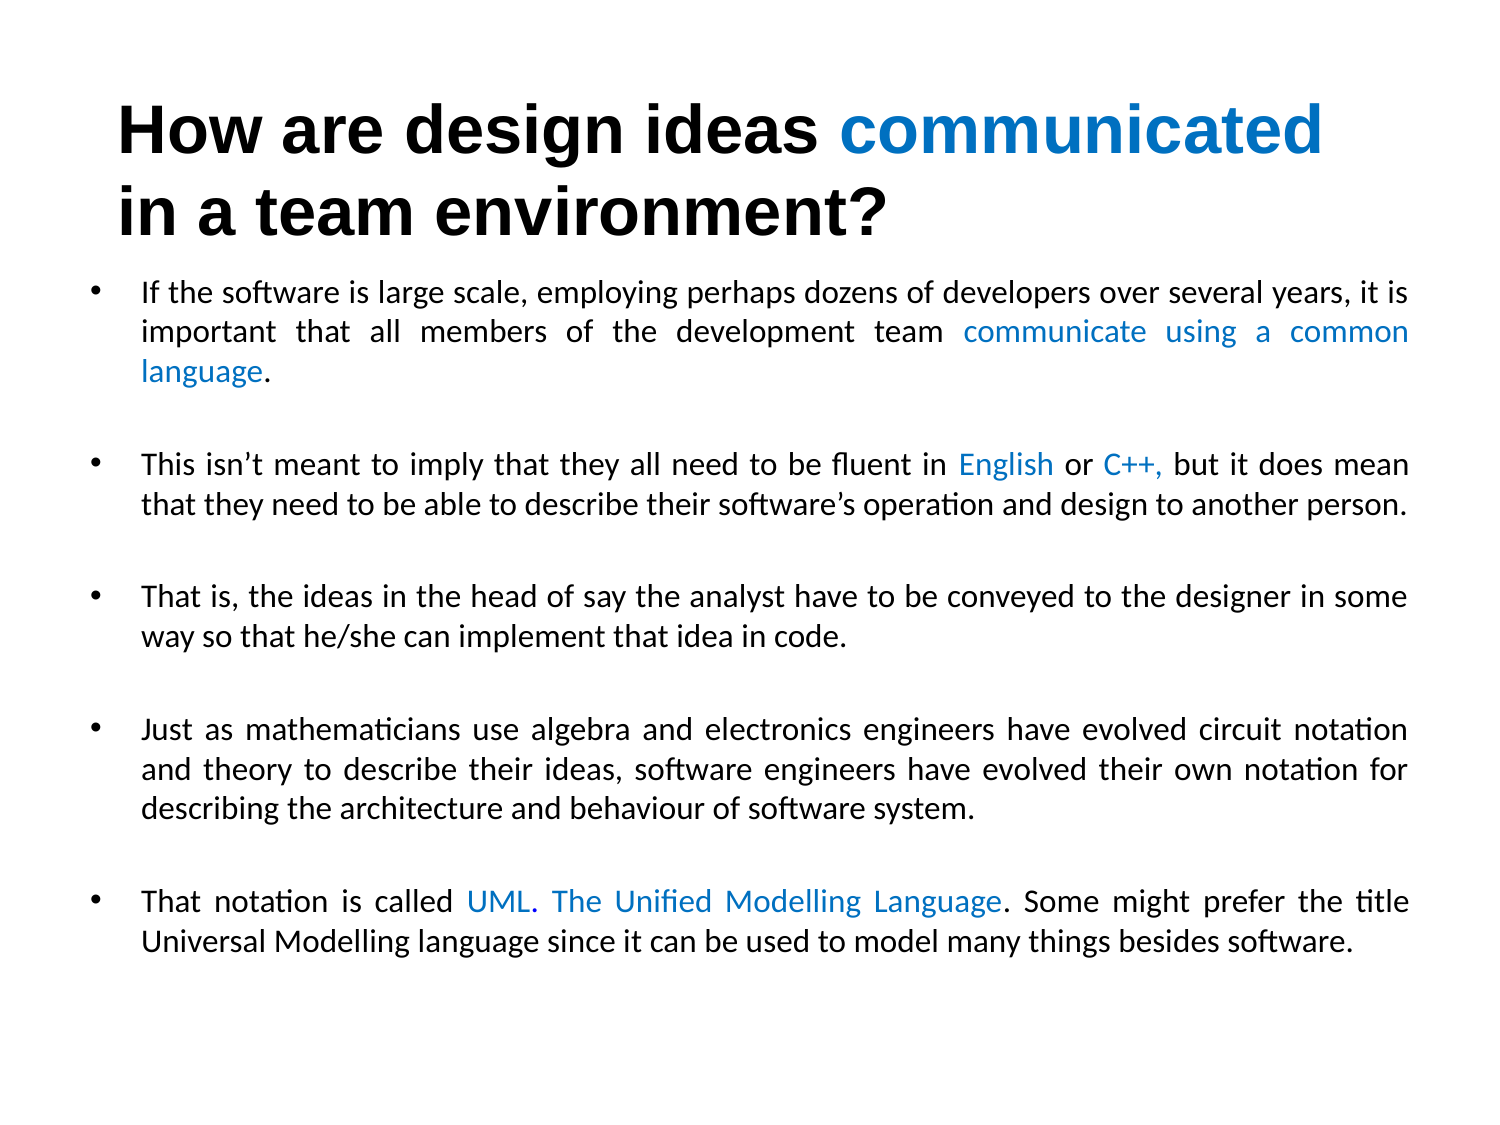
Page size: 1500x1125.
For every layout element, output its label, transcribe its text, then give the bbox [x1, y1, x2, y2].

text_box How are design ideas communicated in a team environment? [103, 77, 1397, 302]
list If the software is large scale, employing perhaps dozens of developers over several years, it is important that all members of the development team communicate using a common language. This isn’t meant to imply that they all need to be fluent in English or C++, but it does mean that they need to be able to describe their software’s operation and design to another person. That is, the ideas in the head of say the analyst have to be conveyed to the designer in some way so that he/she can implement that idea in code. Just as mathematicians use algebra and electronics engineers have evolved circuit notation and theory to describe their ideas, software engineers have evolved their own notation for describing the architecture and behaviour of software system. That notation is called UML. The Unified Modelling Language. Some might prefer the title Universal Modelling language since it can be used to model many things besides software. [75, 262, 1425, 1005]
